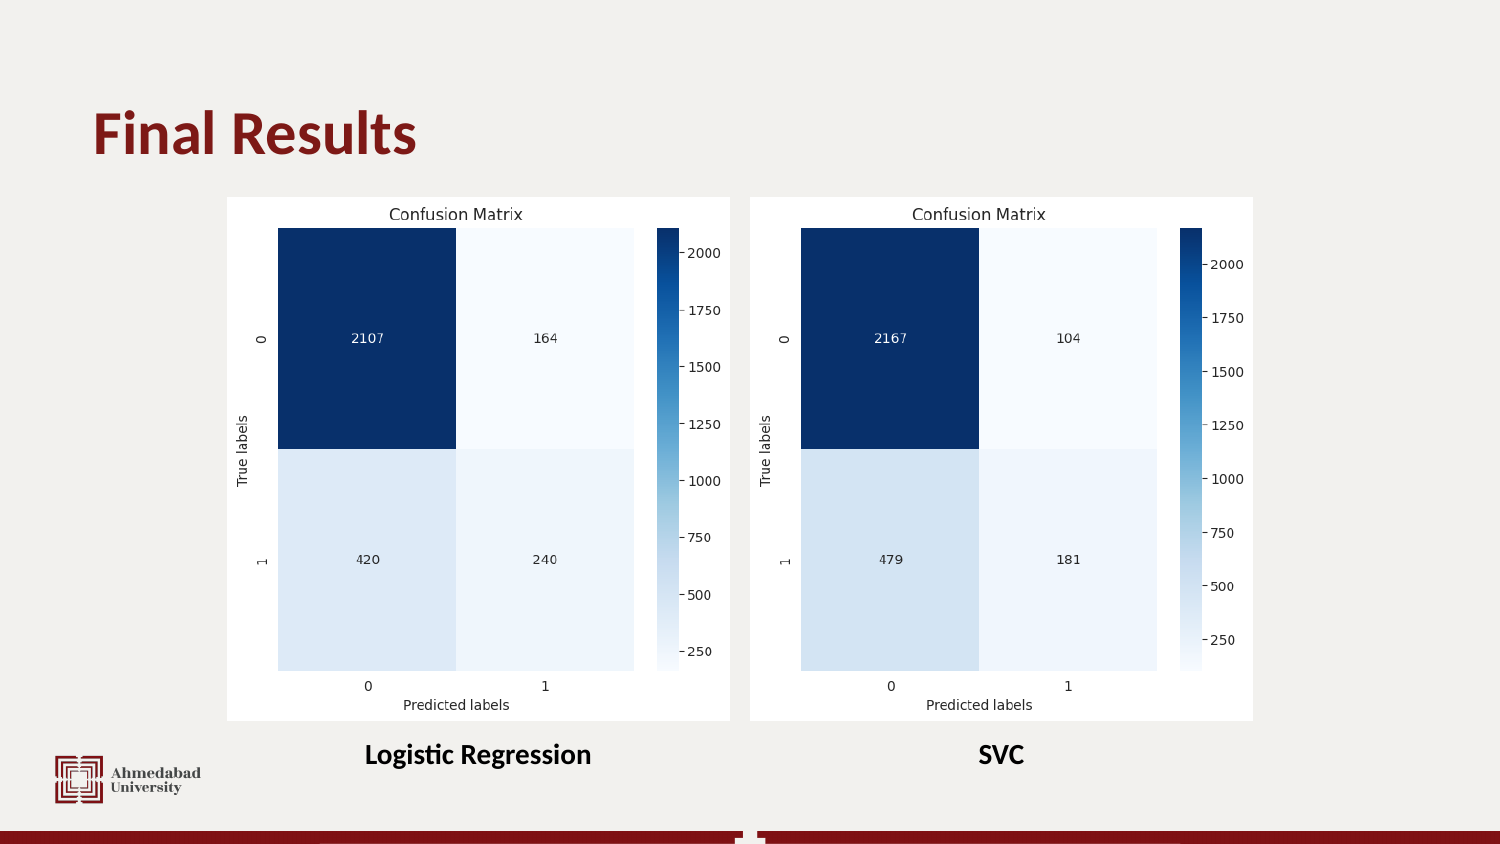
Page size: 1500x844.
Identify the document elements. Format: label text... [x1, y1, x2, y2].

text_box Logistic Regression [314, 729, 643, 786]
picture [0, 831, 1500, 844]
title Final Results [82, 52, 1312, 174]
picture [44, 742, 213, 817]
picture [226, 196, 731, 721]
text_box SVC [837, 729, 1166, 786]
picture [749, 196, 1254, 721]
